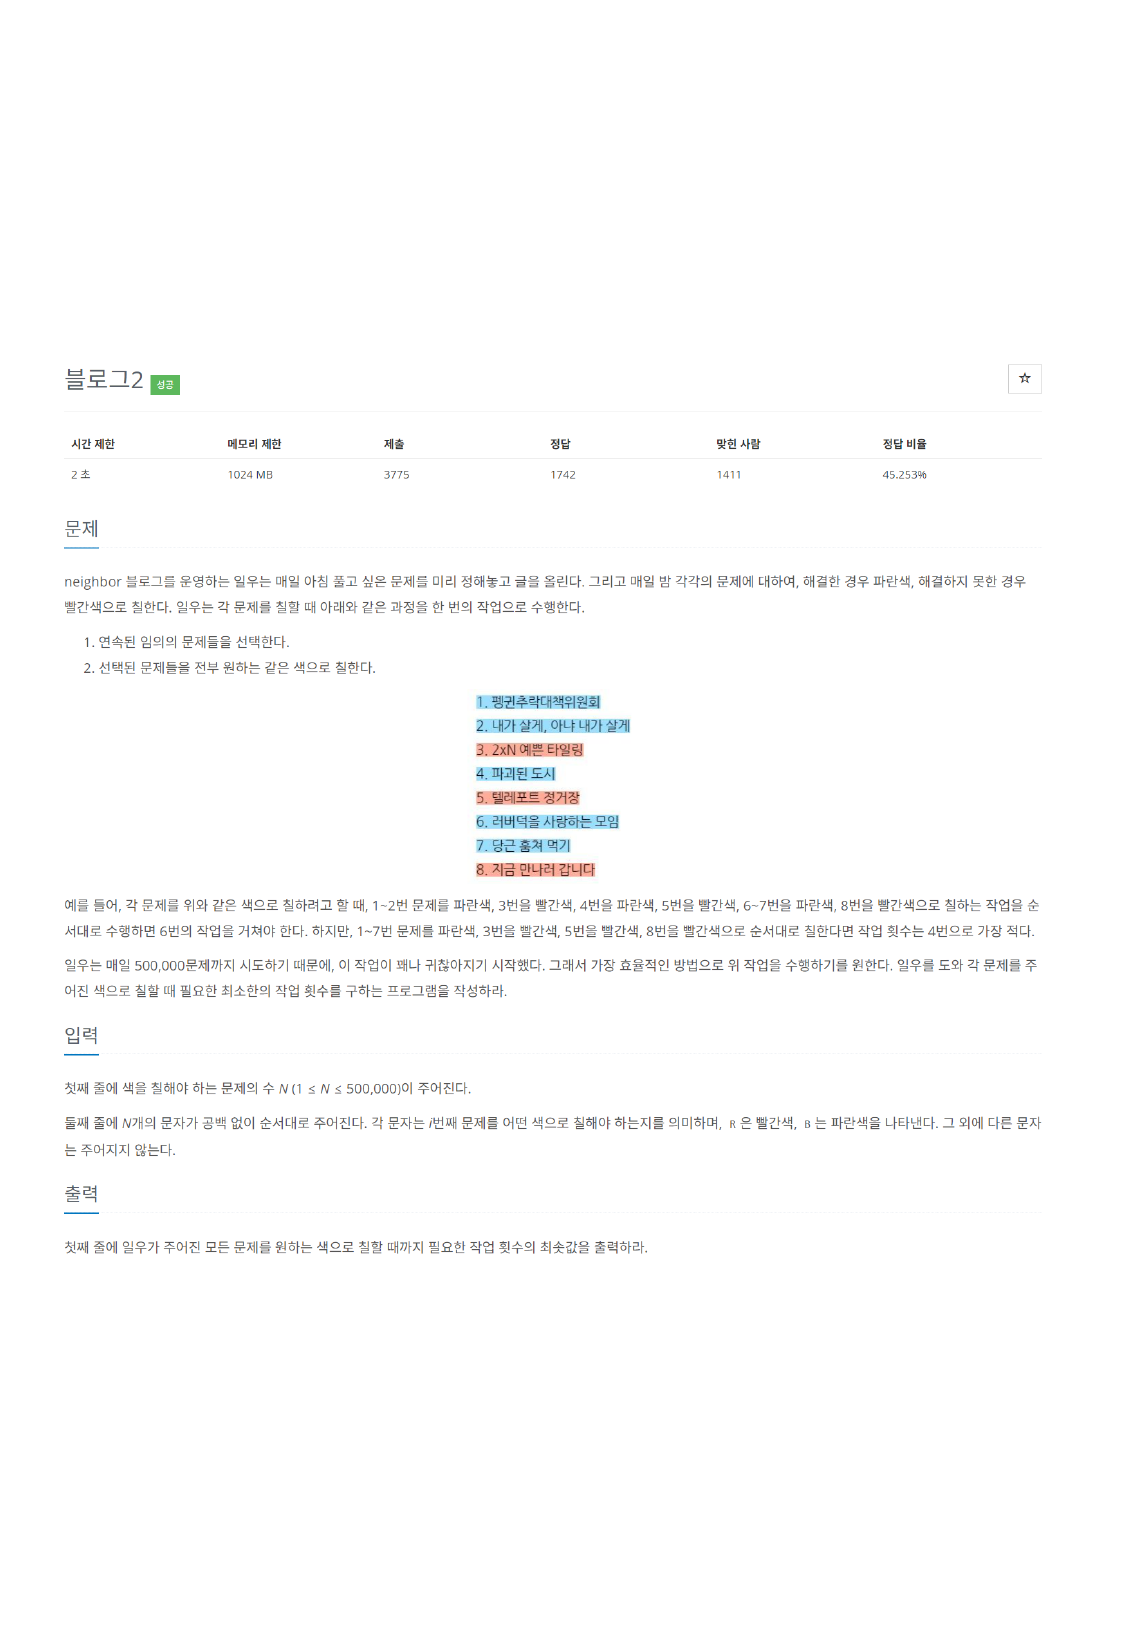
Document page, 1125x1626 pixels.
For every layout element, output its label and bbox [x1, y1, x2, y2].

picture [31, 350, 1094, 1275]
